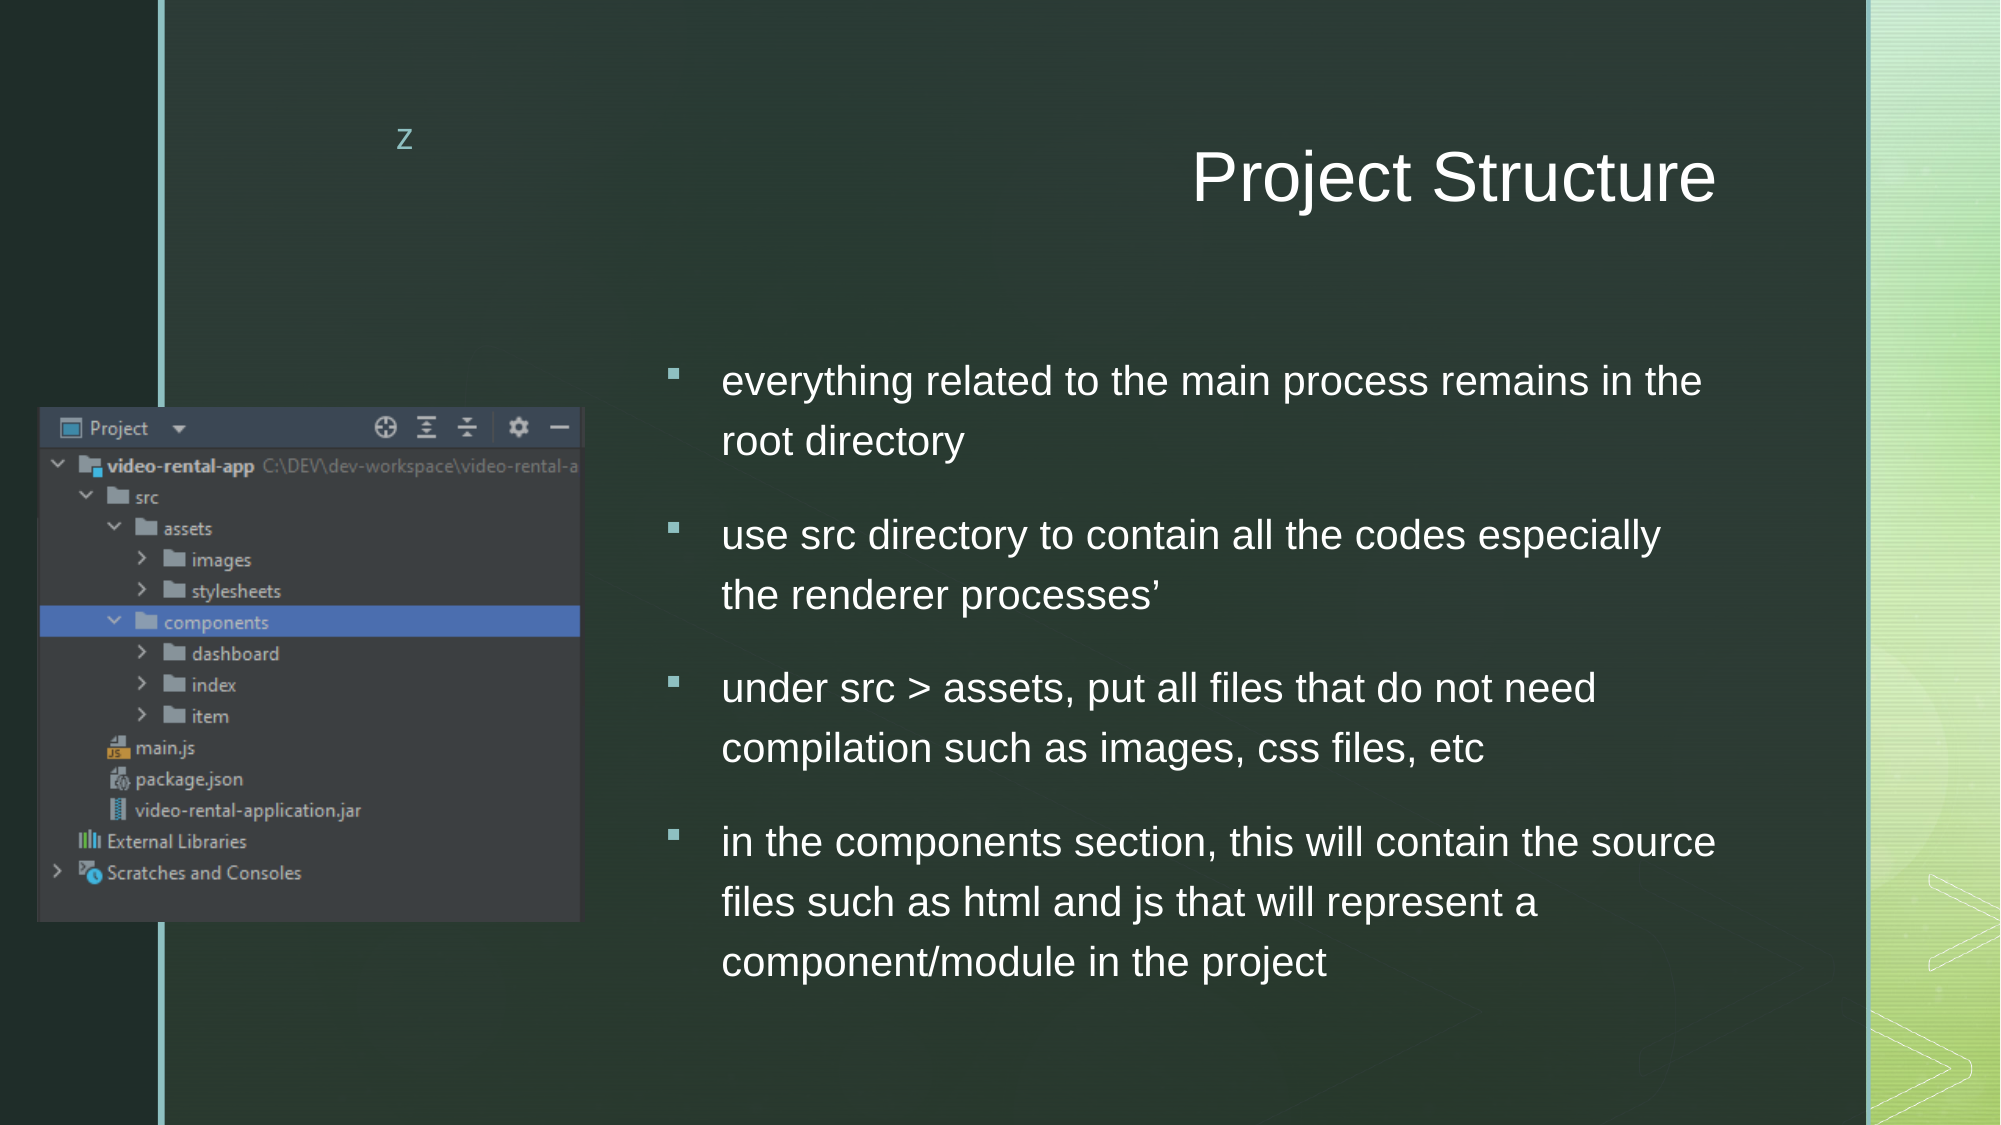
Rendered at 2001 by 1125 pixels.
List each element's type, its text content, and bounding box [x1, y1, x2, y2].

picture [37, 407, 585, 922]
title Project Structure [428, 132, 1734, 310]
list everything related to the main process remains in the root directory use src directory to contain all the codes especially the renderer processes’ under src > assets, put all files that do not need compilation such as images, css files, etc in the components section, this will contain the source files such as html and js that will represent a component/module in the project [650, 336, 1734, 993]
picture [1871, 0, 2001, 1125]
